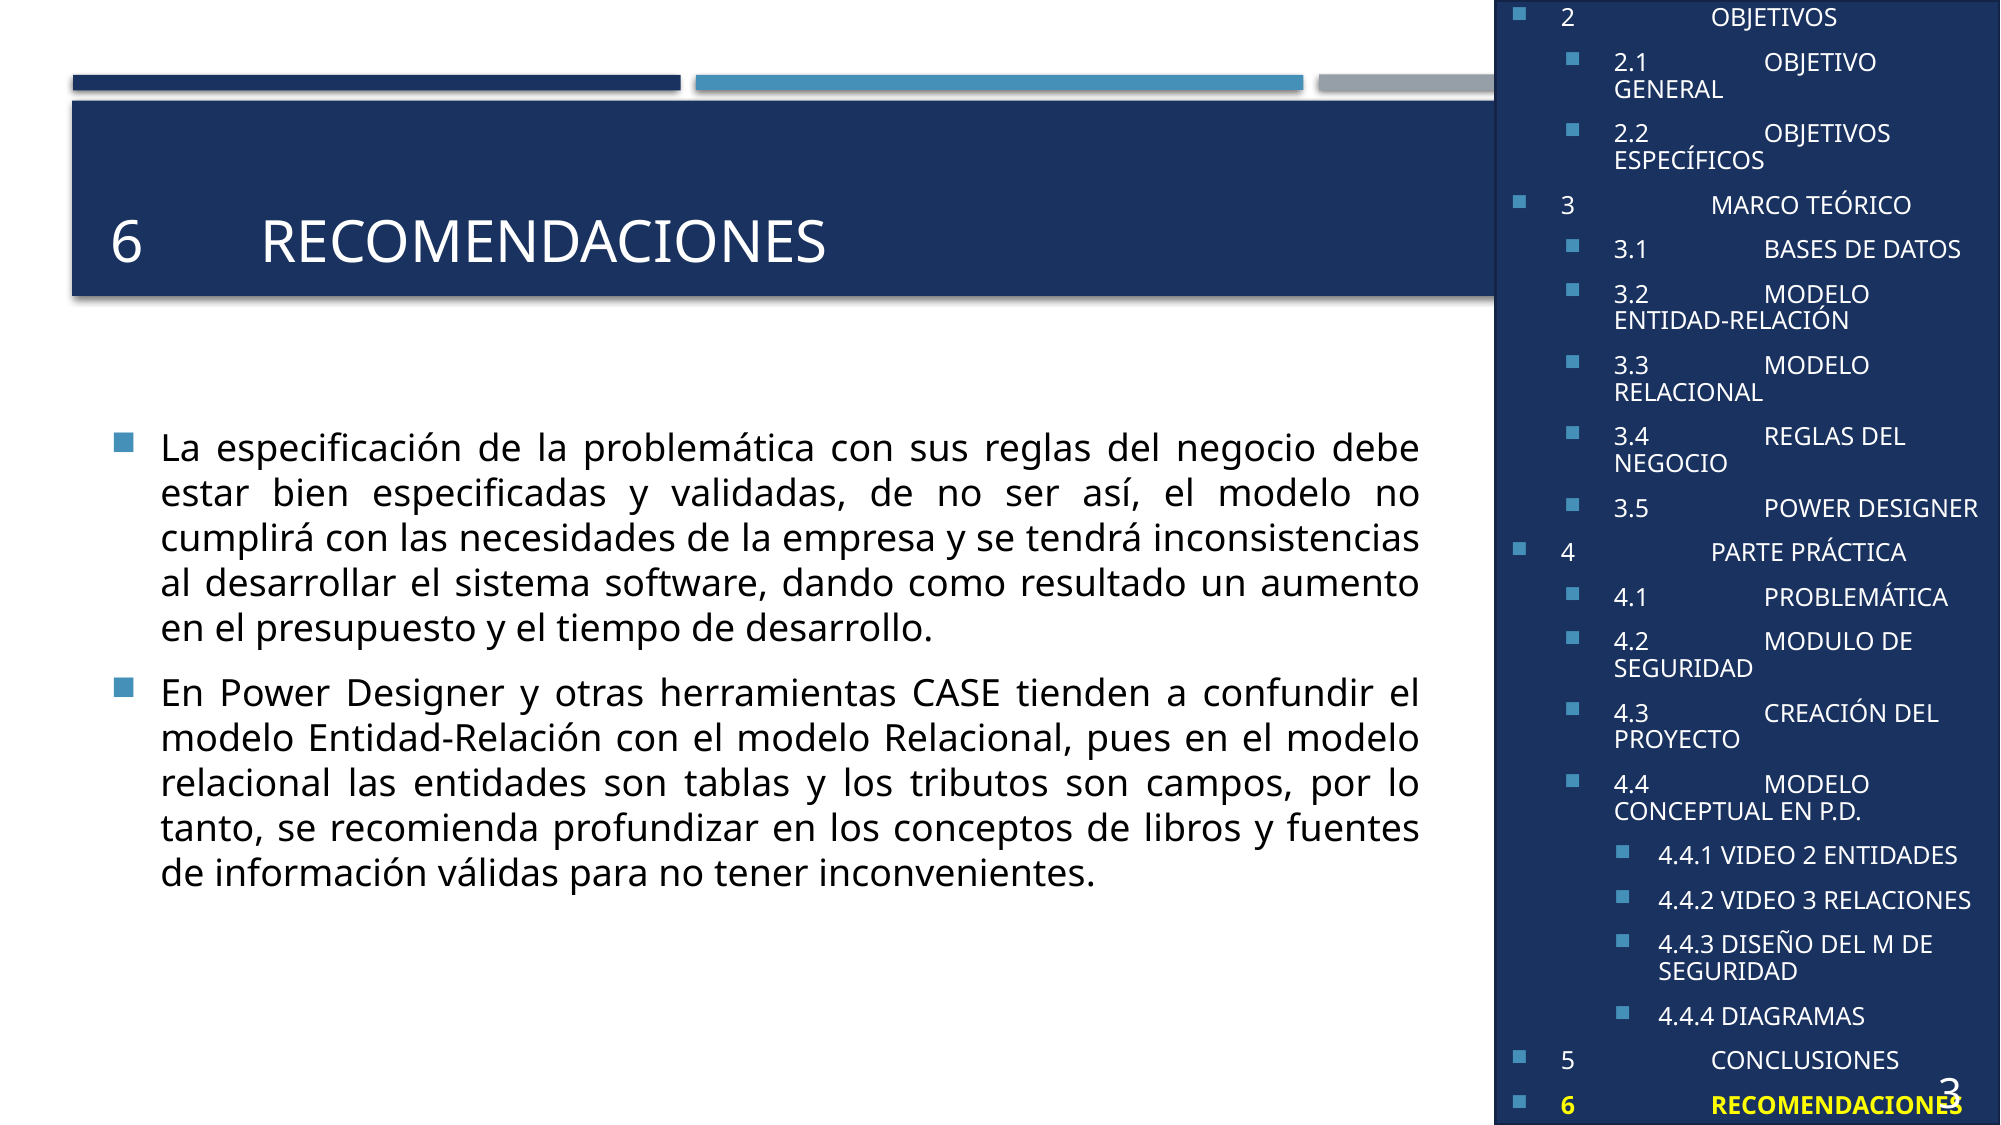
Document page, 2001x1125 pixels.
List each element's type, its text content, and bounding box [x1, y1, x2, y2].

list La especificación de la problemática con sus reglas del negocio debe estar bien especificadas y validadas, de no ser así, el modelo no cumplirá con las necesidades de la empresa y se tendrá inconsistencias al desarrollar el sistema software, dando como resultado un aumento en el presupuesto y el tiempo de desarrollo. En Power Designer y otras herramientas CASE tienden a confundir el modelo Entidad-Relación con el modelo Relacional, pues en el modelo relacional las entidades son tablas y los tributos son campos, por lo tanto, se recomienda profundizar en los conceptos de libros y fuentes de información válidas para no tener inconvenientes. [95, 357, 1437, 962]
title 6 RECOMENDACIONES [95, 115, 1494, 282]
text_box 33 [1923, 1059, 2000, 1125]
text_box 1 INTRODUCCIÓN 2 OBJETIVOS 2.1 OBJETIVO GENERAL 2.2 OBJETIVOS ESPECÍFICOS 3 MARCO TEÓRICO 3.1 BASES DE DATOS 3.2 MODELO ENTIDAD-RELACIÓN 3.3 MODELO RELACIONAL 3.4 REGLAS DEL NEGOCIO 3.5 POWER DESIGNER 4 PARTE PRÁCTICA 4.1 PROBLEMÁTICA 4.2 MODULO DE SEGURIDAD 4.3 CREACIÓN DEL PROYECTO 4.4 MODELO CONCEPTUAL EN P.D. 4.4.1 VIDEO 2 ENTIDADES 4.4.2 VIDEO 3 RELACIONES 4.4.3 DISEÑO DEL M DE SEGURIDAD 4.4.4 DIAGRAMAS 5 CONCLUSIONES 6 RECOMENDACIONES 7 REFERENCIAS [1494, 0, 2000, 1125]
